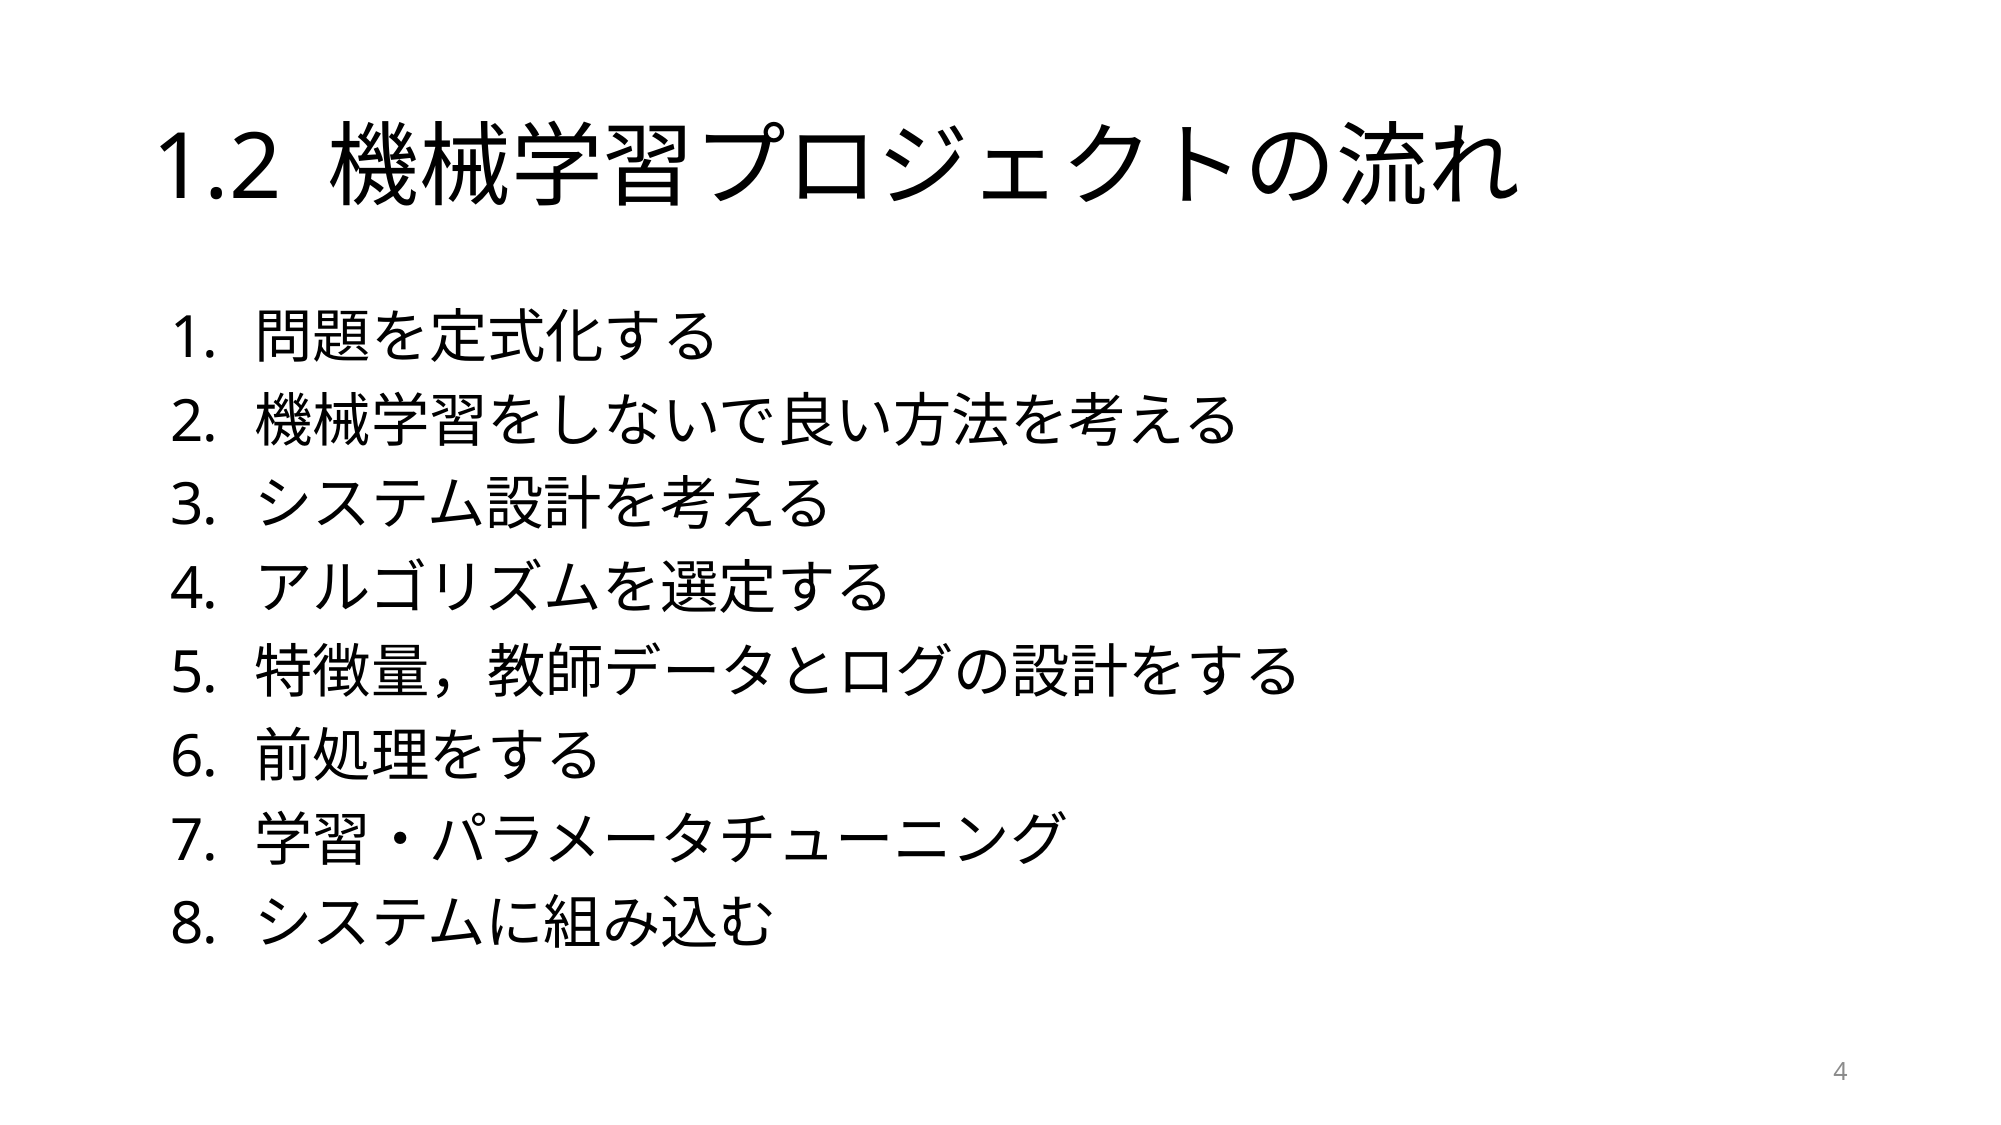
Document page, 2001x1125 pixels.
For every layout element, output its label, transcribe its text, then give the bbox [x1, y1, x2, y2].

slide_number 4 [1412, 1042, 1863, 1103]
title 1.2 機械学習プロジェクトの流れ [137, 59, 1863, 278]
list 問題を定式化する 機械学習をしないで良い方法を考える システム設計を考える アルゴリズムを選定する 特徴量，教師データとログの設計をする 前処理をする 学習・パラメータチューニング システムに組み込む [155, 299, 1863, 1014]
